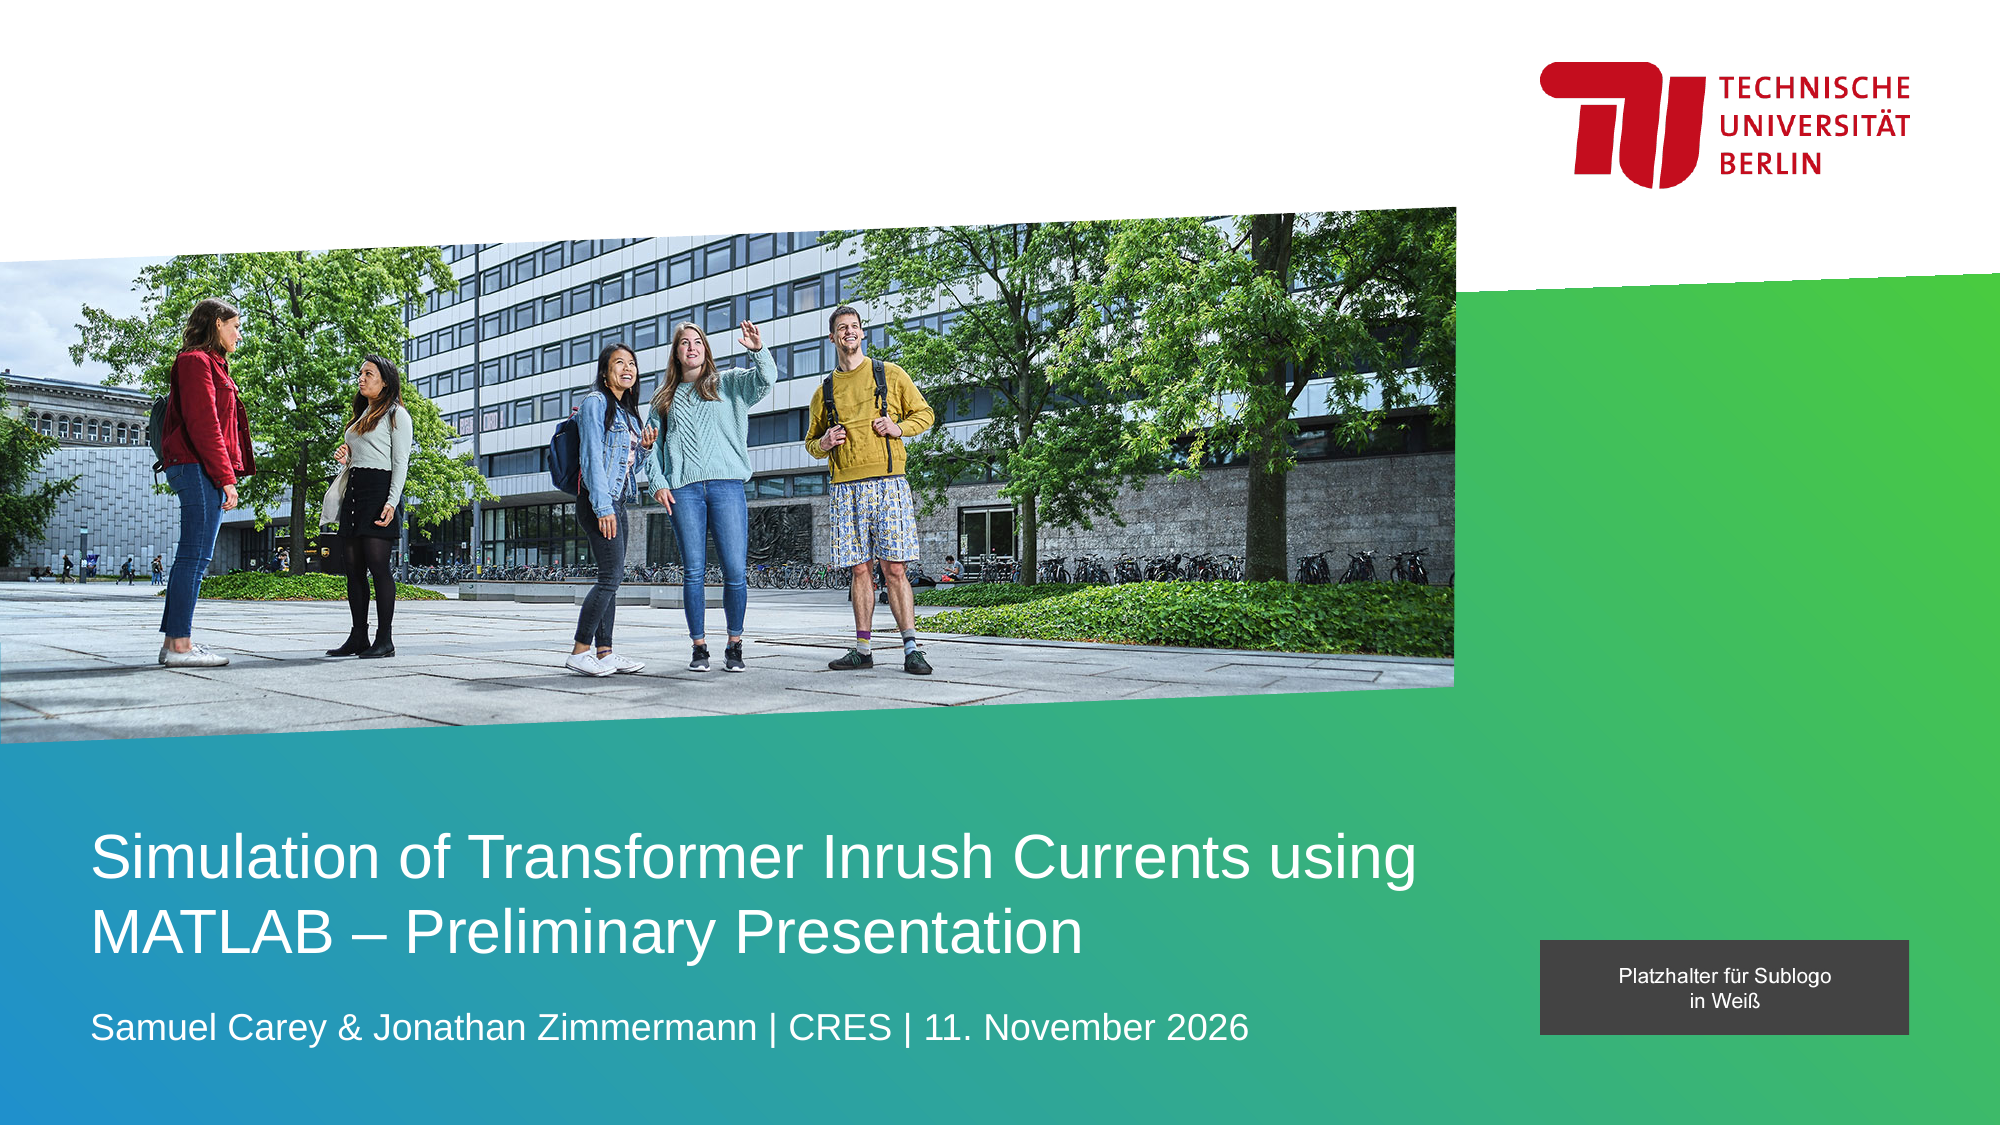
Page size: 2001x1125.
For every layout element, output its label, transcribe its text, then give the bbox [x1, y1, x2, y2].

picture [1540, 62, 1910, 189]
picture [1539, 940, 1910, 1035]
text_box Samuel Carey & Jonathan Zimmermann | CRES | 19. Januar 2024 [90, 998, 1457, 1049]
text_box Simulation of Transformer Inrush Currents using MATLAB – Preliminary Presentation [90, 815, 1457, 966]
picture [0, 206, 1457, 744]
